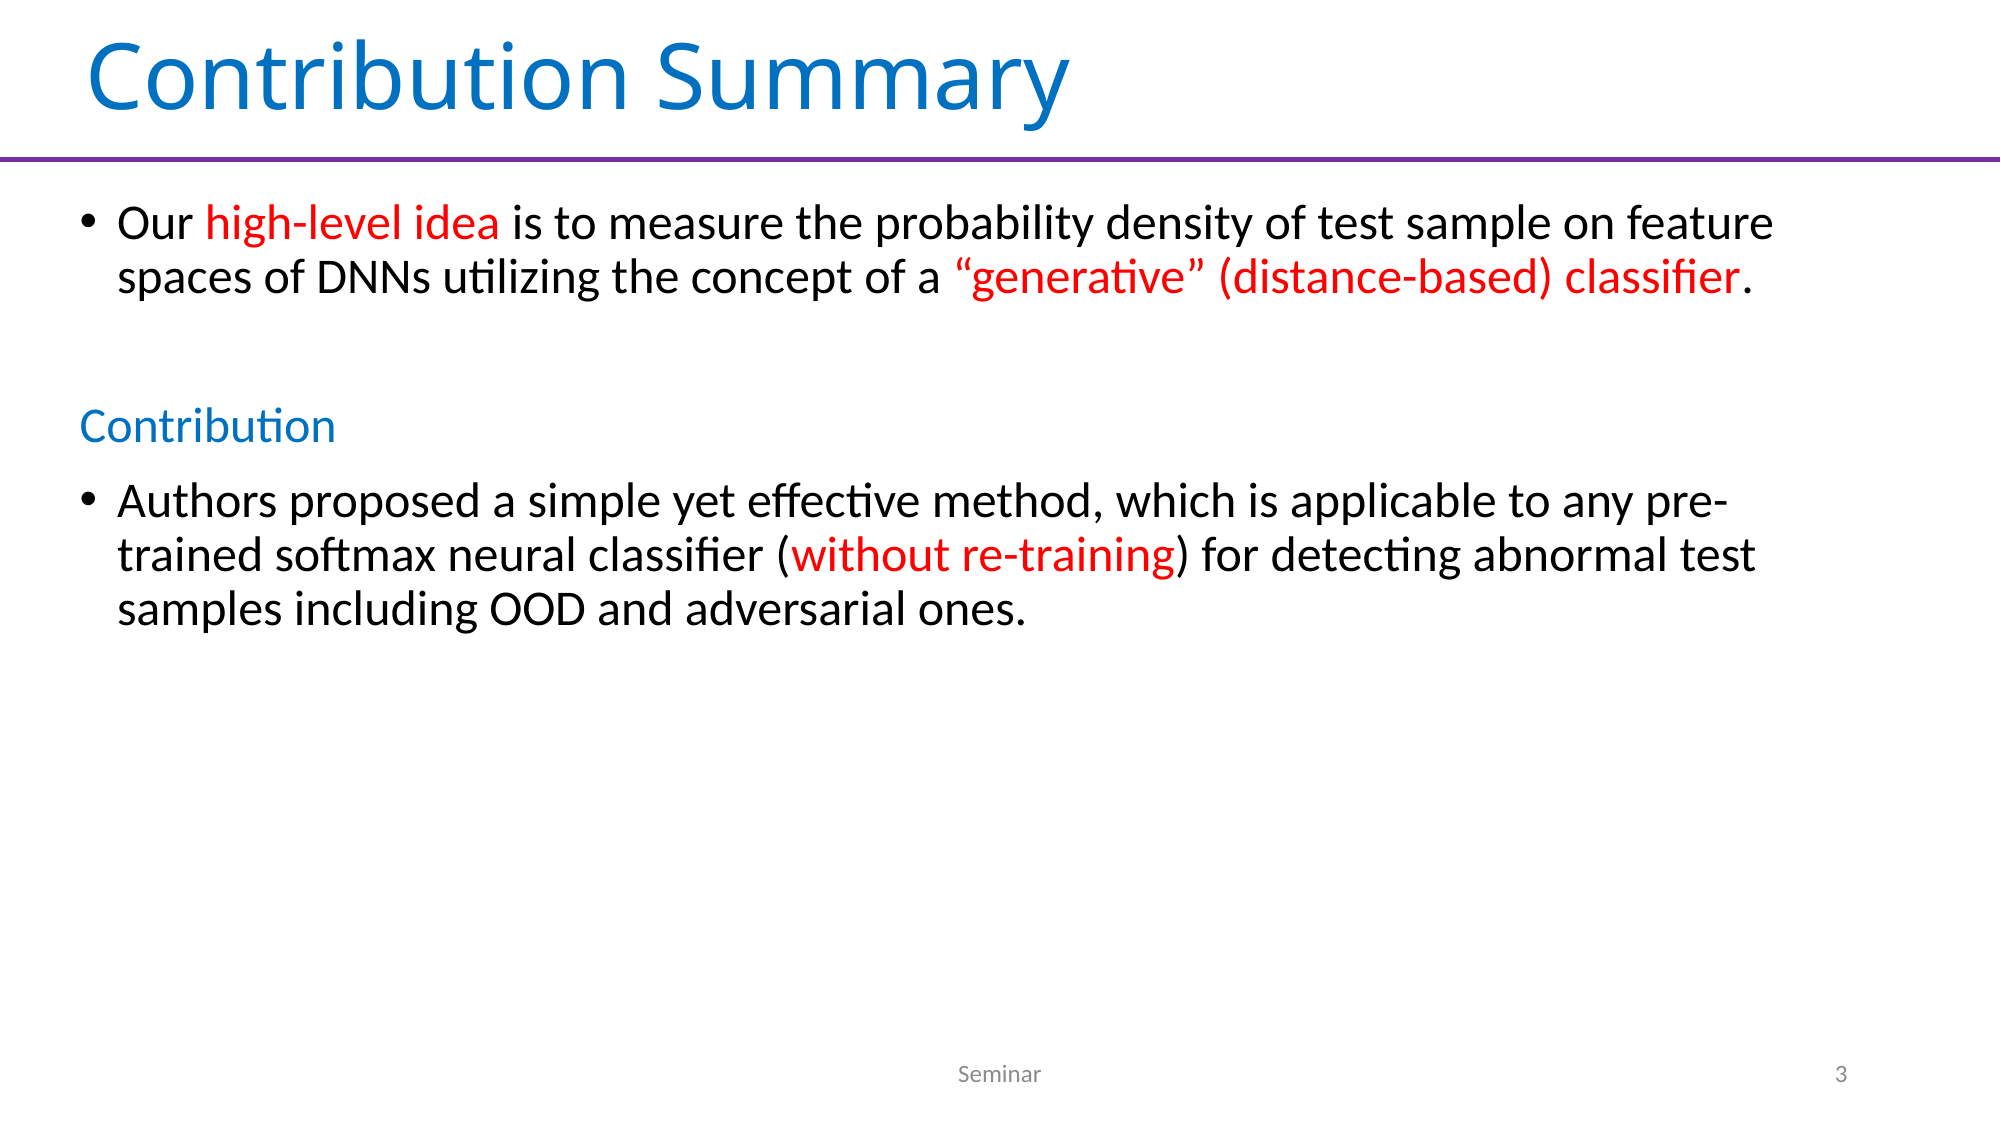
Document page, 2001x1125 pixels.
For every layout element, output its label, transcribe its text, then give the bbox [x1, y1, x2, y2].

footer Seminar [662, 1042, 1338, 1103]
list Our high-level idea is to measure the probability density of test sample on feature spaces of DNNs utilizing the concept of a “generative” (distance-based) classifier. Contribution Authors proposed a simple yet effective method, which is applicable to any pre-trained softmax neural classifier (without re-training) for detecting abnormal test samples including OOD and adversarial ones. [64, 188, 1879, 984]
title Contribution Summary [70, 16, 1771, 143]
slide_number 3 [1412, 1042, 1863, 1103]
